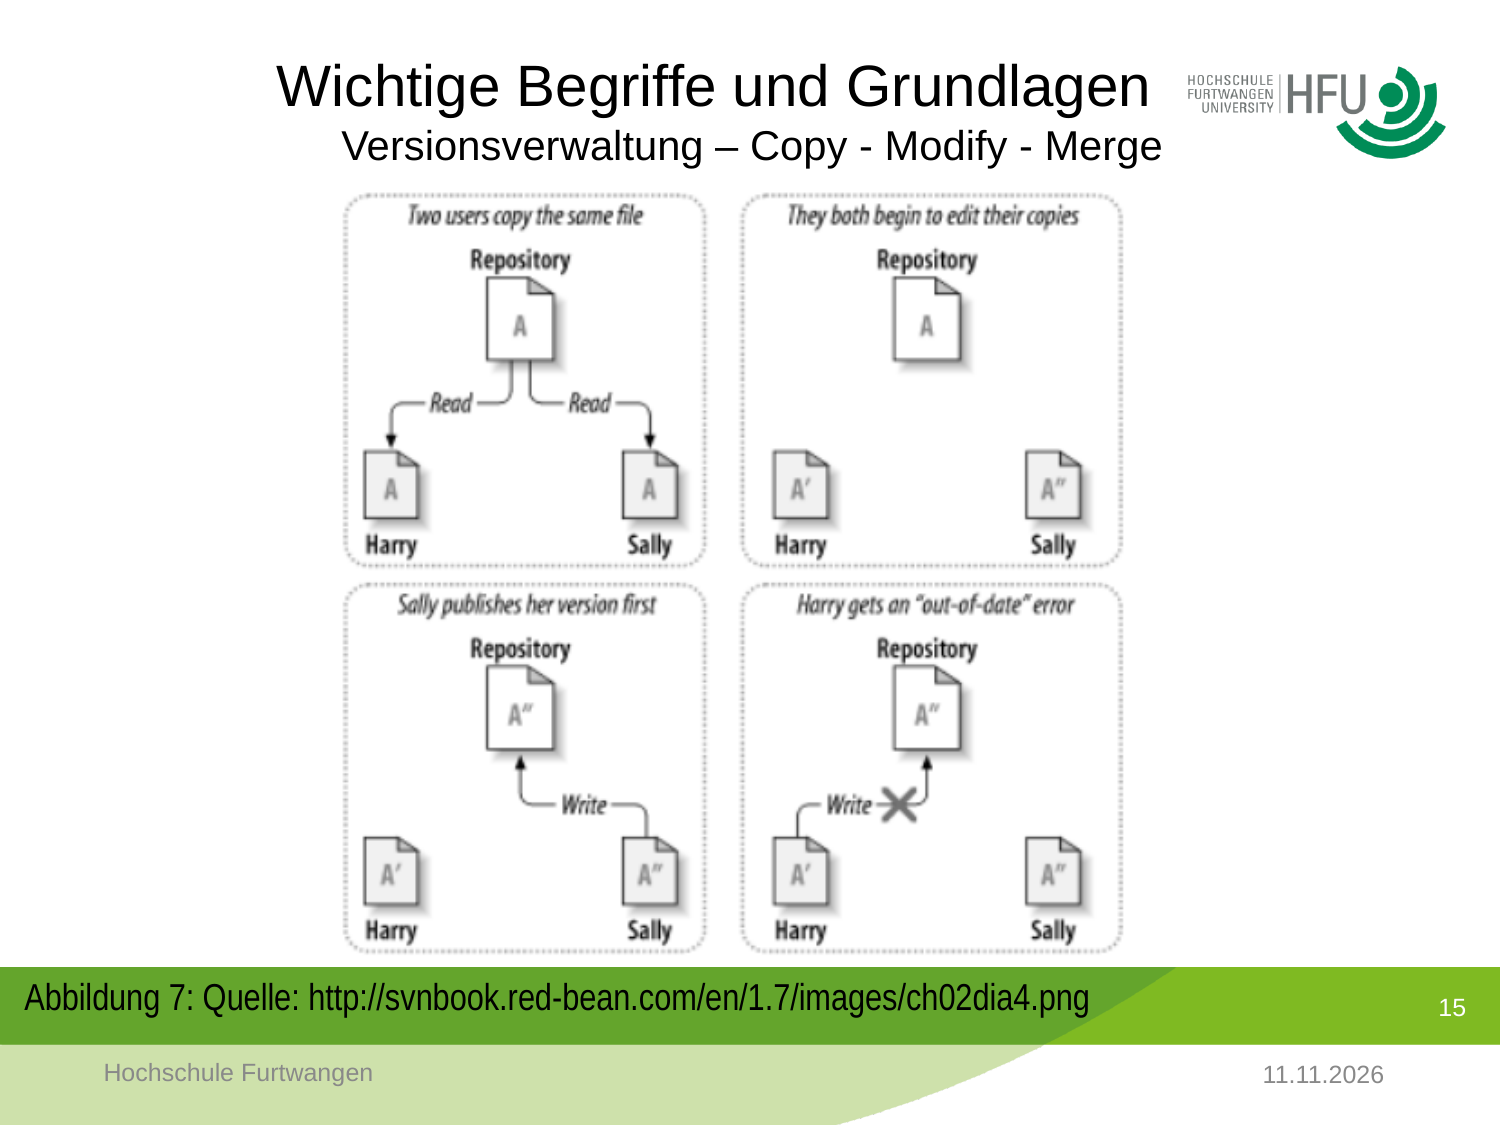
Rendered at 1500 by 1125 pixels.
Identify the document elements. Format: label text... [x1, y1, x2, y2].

picture [336, 184, 1138, 966]
text_box Abbildung 7: Quelle: http://svnbook.red-bean.com/en/1.7/images/ch02dia4.png [9, 973, 1105, 1025]
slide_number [1234, 1046, 1400, 1107]
footer Hochschule Furtwangen [88, 1044, 420, 1105]
title Wichtige Begriffe und Grundlagen Versionsverwaltung – Copy - Modify - Merge [77, 64, 1353, 153]
slide_number 15 [1423, 987, 1483, 1032]
picture [0, 967, 1500, 1125]
picture [1166, 53, 1454, 164]
